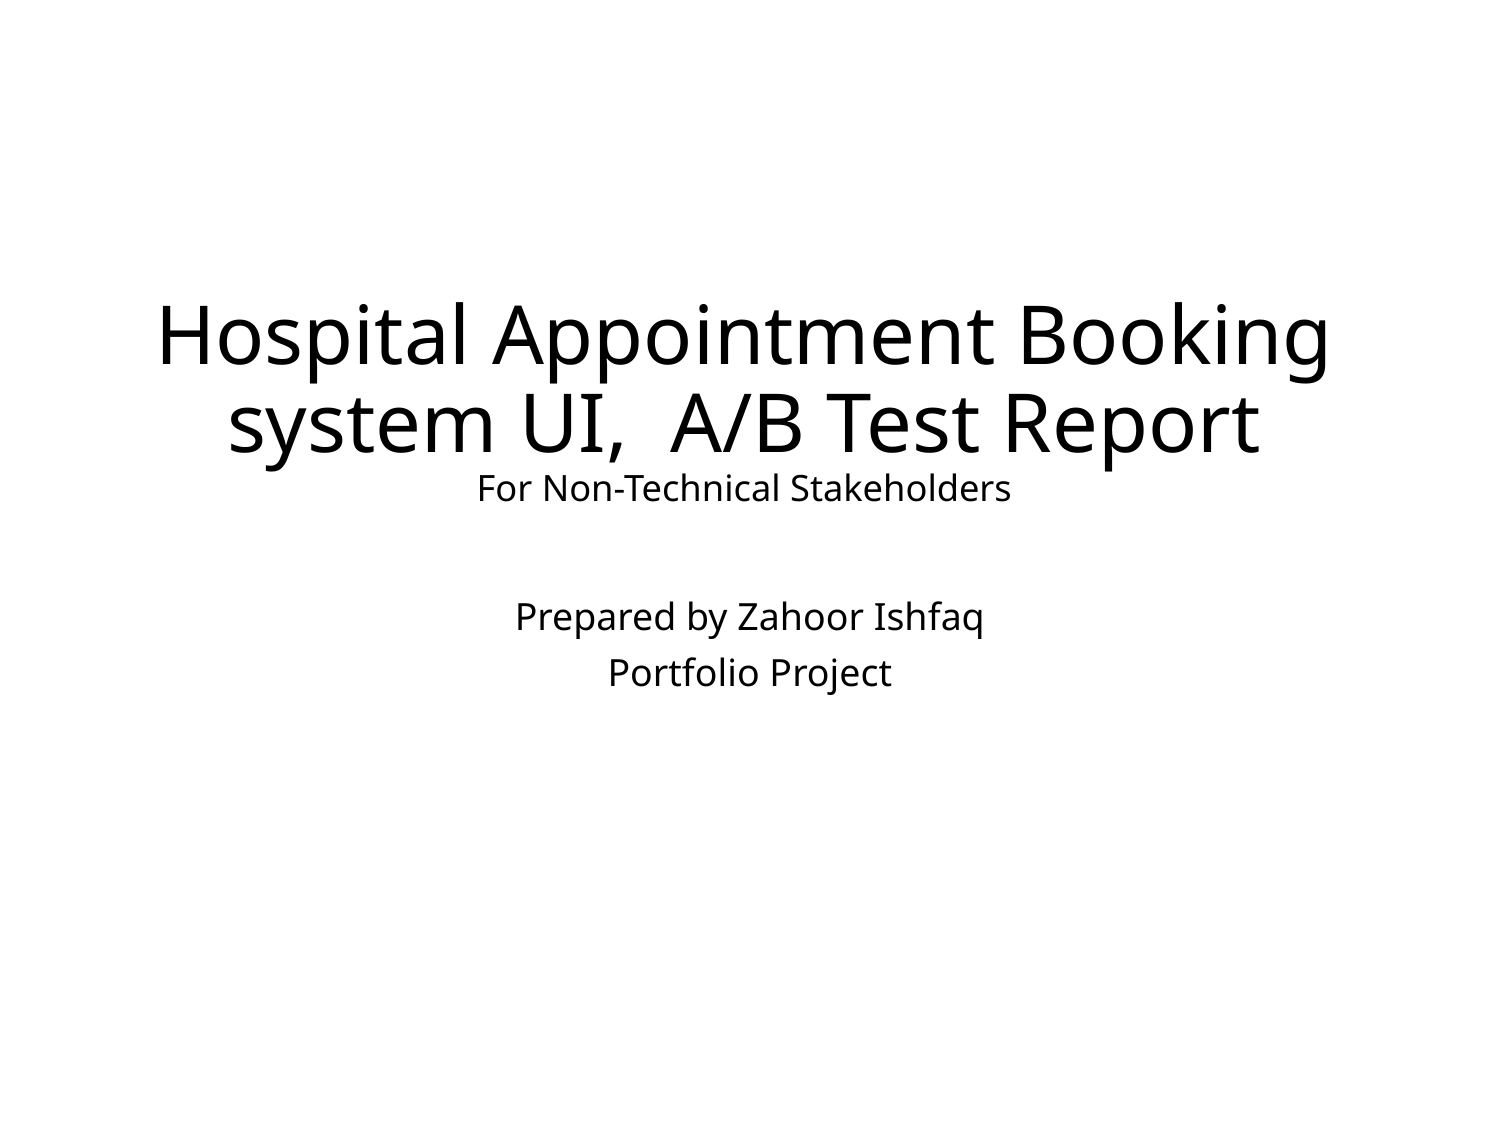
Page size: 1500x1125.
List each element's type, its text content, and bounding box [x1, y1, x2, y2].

subtitle Prepared by Zahoor Ishfaq Portfolio Project [187, 590, 1313, 863]
title Hospital Appointment Booking system UI, A/B Test Report For Non-Technical Stakeholders [131, 262, 1358, 517]
